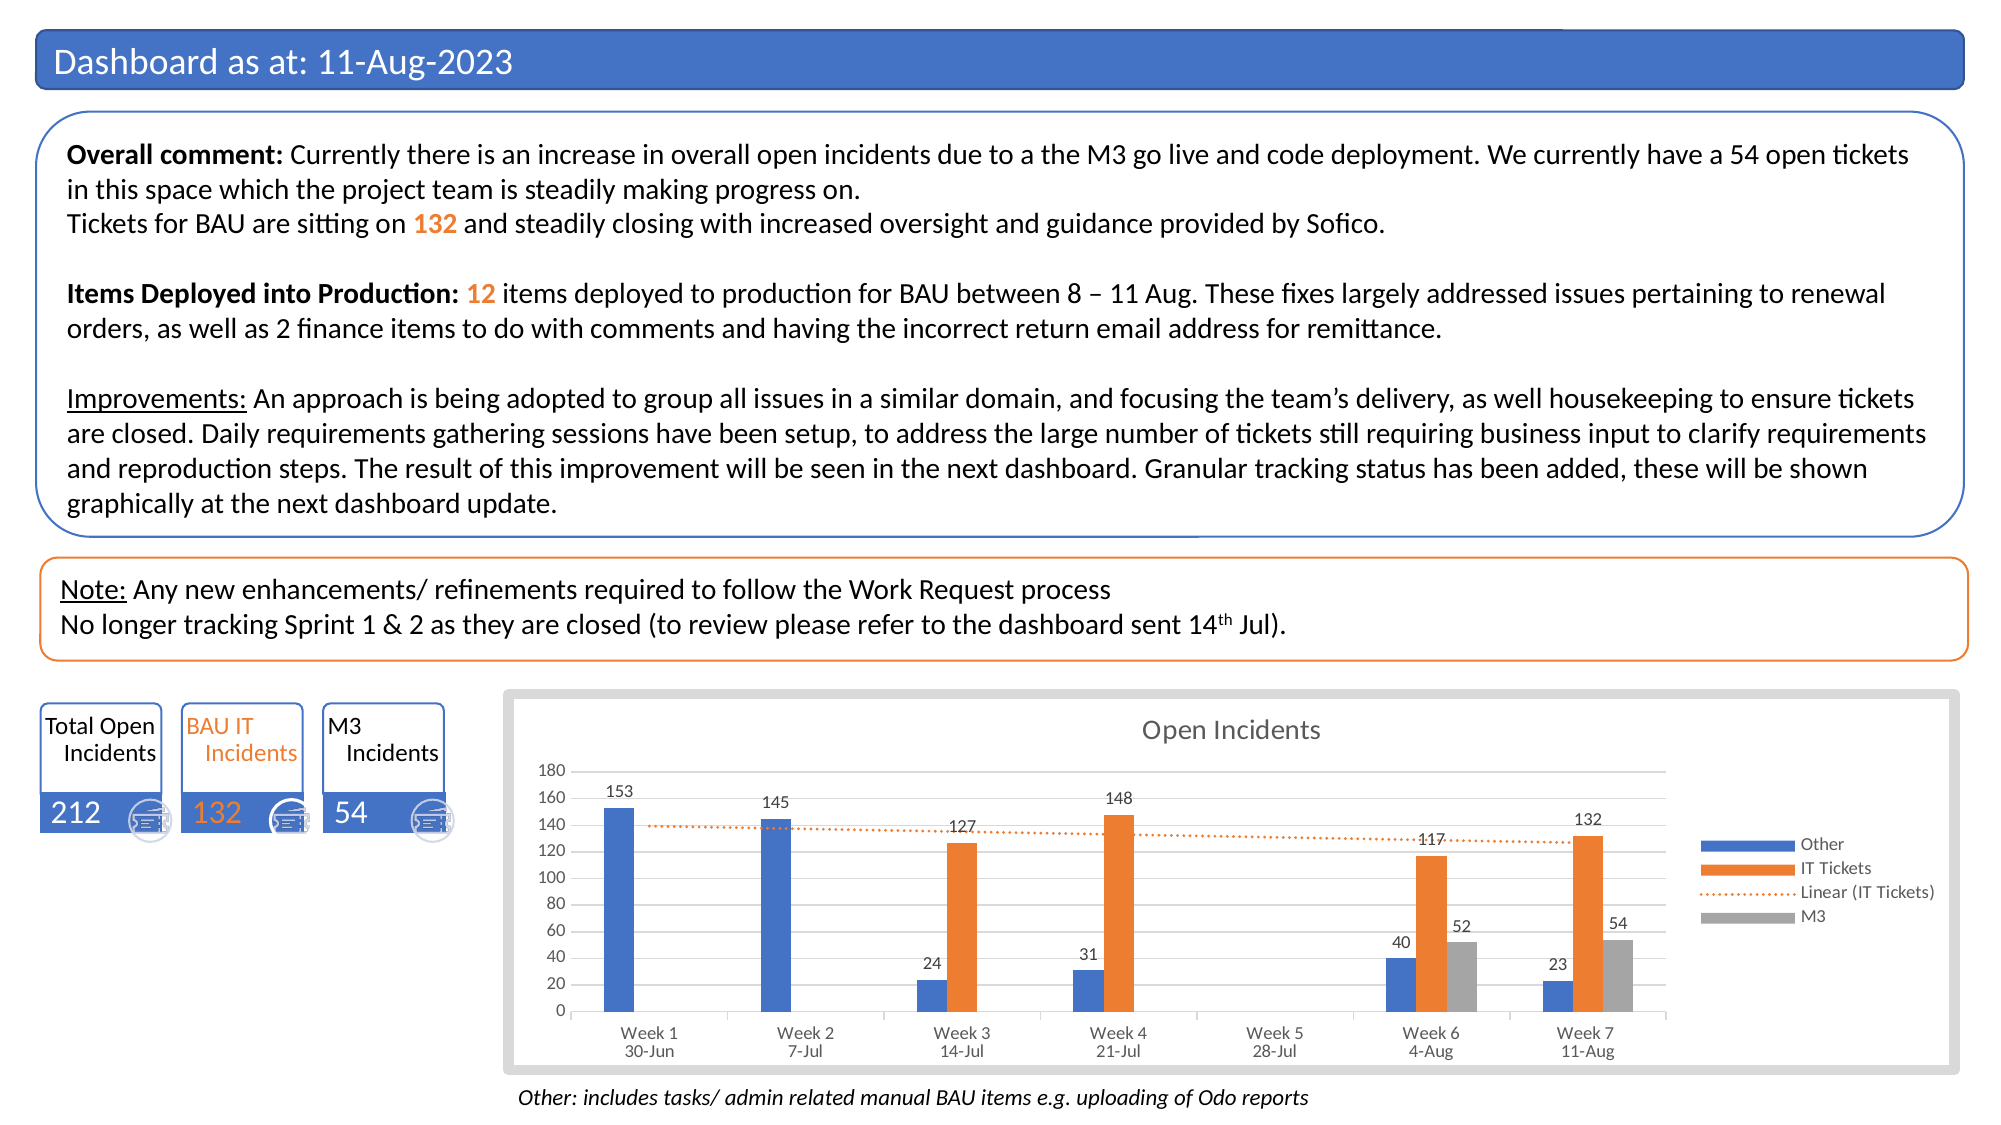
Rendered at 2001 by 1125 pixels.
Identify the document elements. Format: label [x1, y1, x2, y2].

text_box [35, 110, 1965, 538]
text_box [40, 689, 455, 857]
chart [503, 689, 1960, 1076]
text_box [34, 29, 1965, 91]
text_box [503, 1076, 1908, 1118]
text_box [39, 556, 1970, 662]
